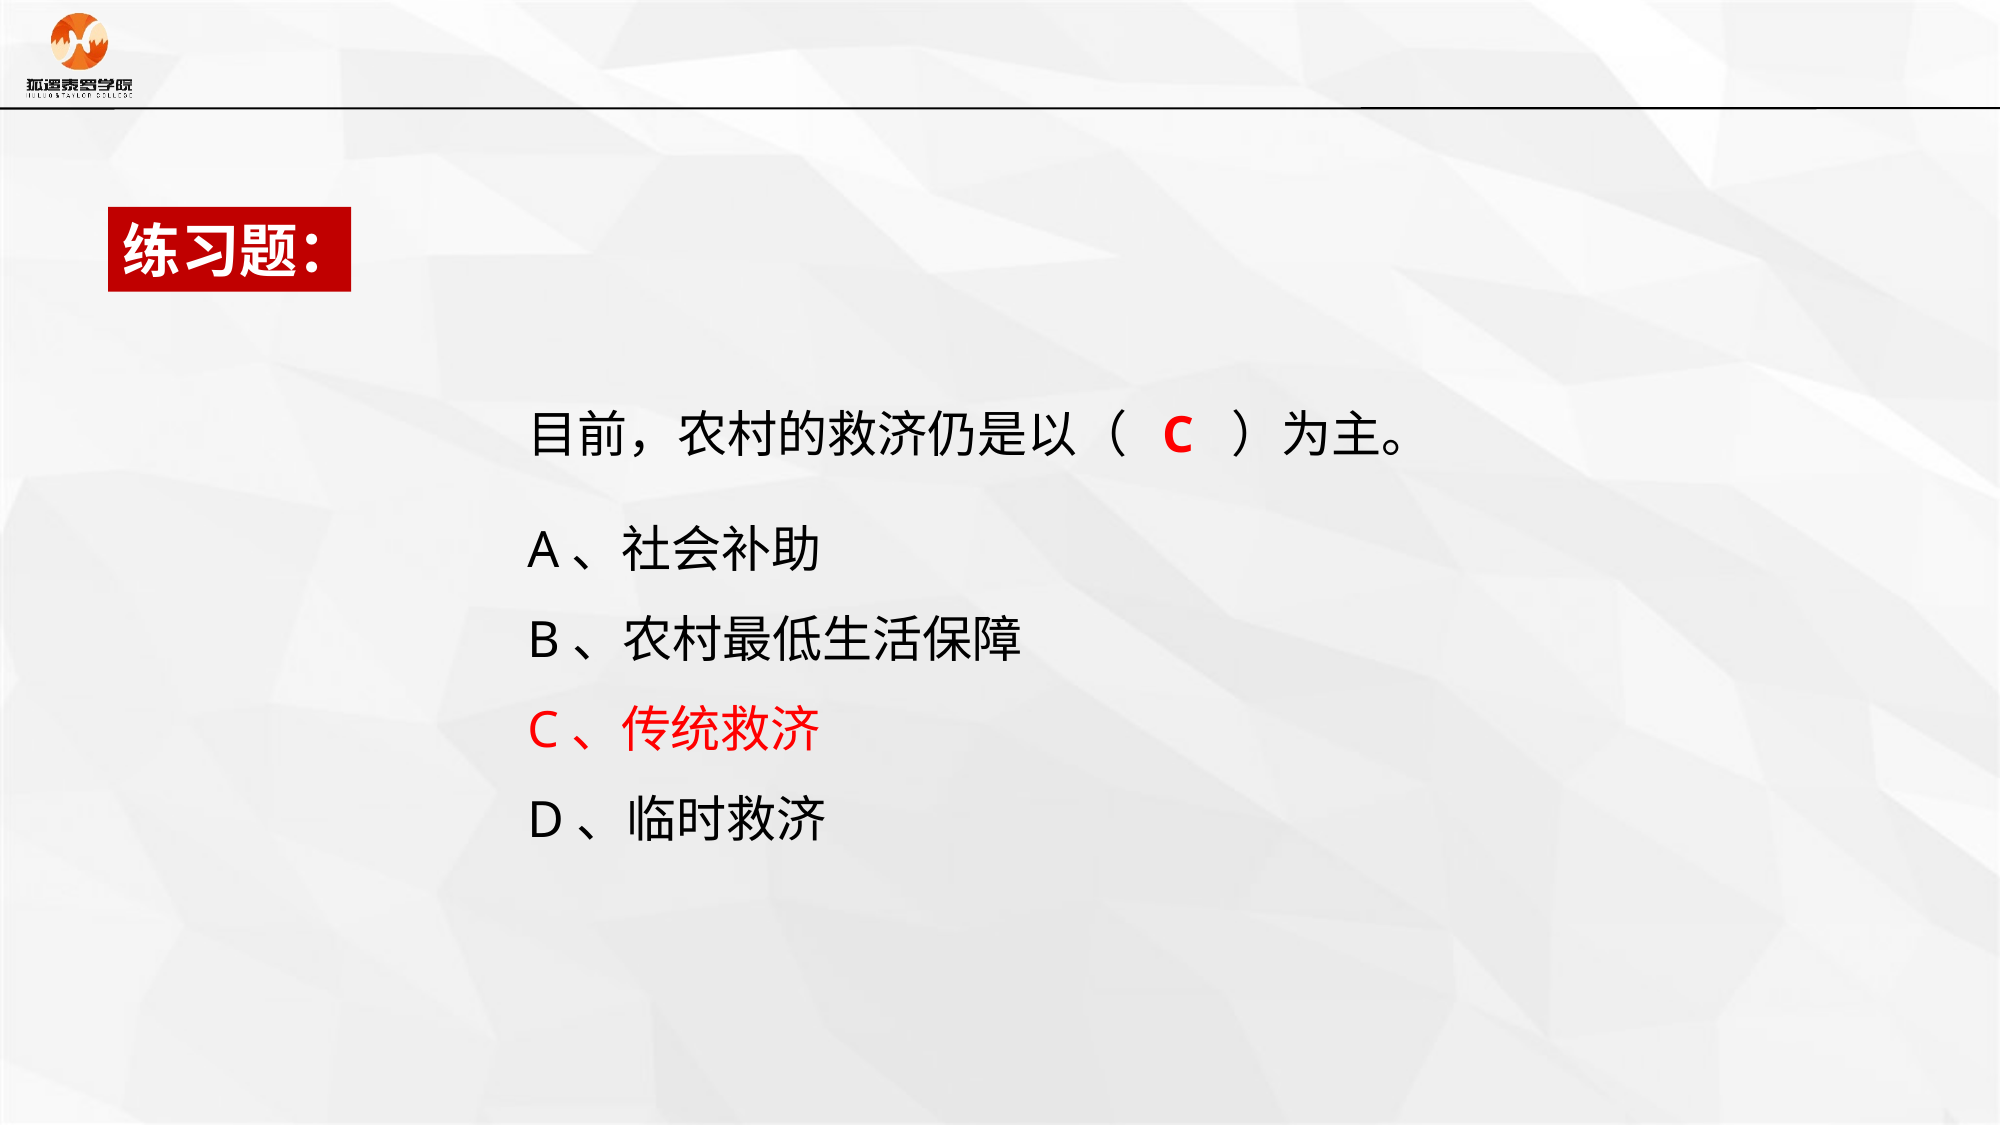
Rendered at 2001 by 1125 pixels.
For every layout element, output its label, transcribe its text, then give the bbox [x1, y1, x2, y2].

picture [4, 0, 154, 111]
text_box 练习题： [108, 206, 352, 292]
text_box 目前，农村的救济仍是以（ C ）为主。 A、社会补助 B、农村最低生活保障 C、传统救济 D、临时救济 [437, 364, 1505, 855]
